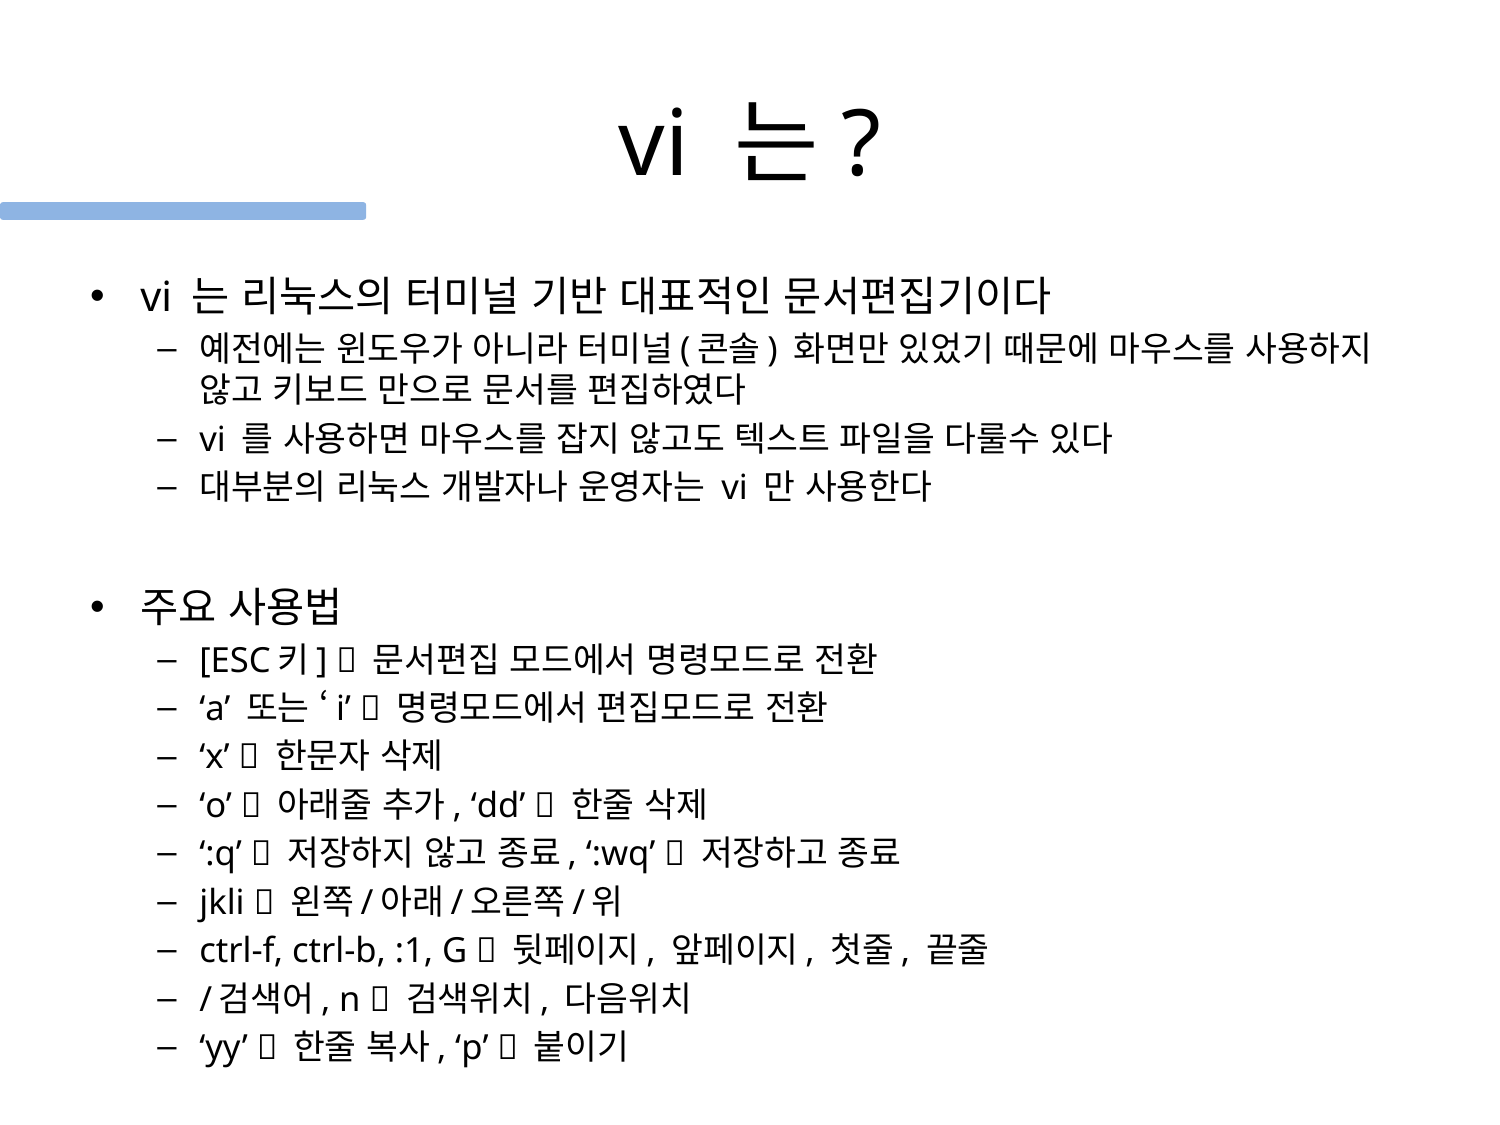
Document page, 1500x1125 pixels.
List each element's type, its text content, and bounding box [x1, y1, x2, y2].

list vi 는 리눅스의 터미널 기반 대표적인 문서편집기이다 예전에는 윈도우가 아니라 터미널(콘솔) 화면만 있었기 때문에 마우스를 사용하지 않고 키보드 만으로 문서를 편집하였다 vi 를 사용하면 마우스를 잡지 않고도 텍스트 파일을 다룰수 있다 대부분의 리눅스 개발자나 운영자는 vi 만 사용한다 주요 사용법 [ESC키]  문서편집 모드에서 명령모드로 전환 ‘a’ 또는 ‘i’  명령모드에서 편집모드로 전환 ‘x’  한문자 삭제 ‘o’  아래줄 추가, ‘dd’  한줄 삭제 ‘:q’  저장하지 않고 종료, ‘:wq’  저장하고 종료 jkli  왼쪽/아래/오른쪽/위 ctrl-f, ctrl-b, :1, G  뒷페이지, 앞페이지, 첫줄, 끝줄 /검색어, n  검색위치, 다음위치 ‘yy’  한줄 복사, ‘p’  붙이기 [75, 262, 1425, 1083]
text_box [0, 200, 369, 222]
title vi 는? [75, 45, 1425, 233]
